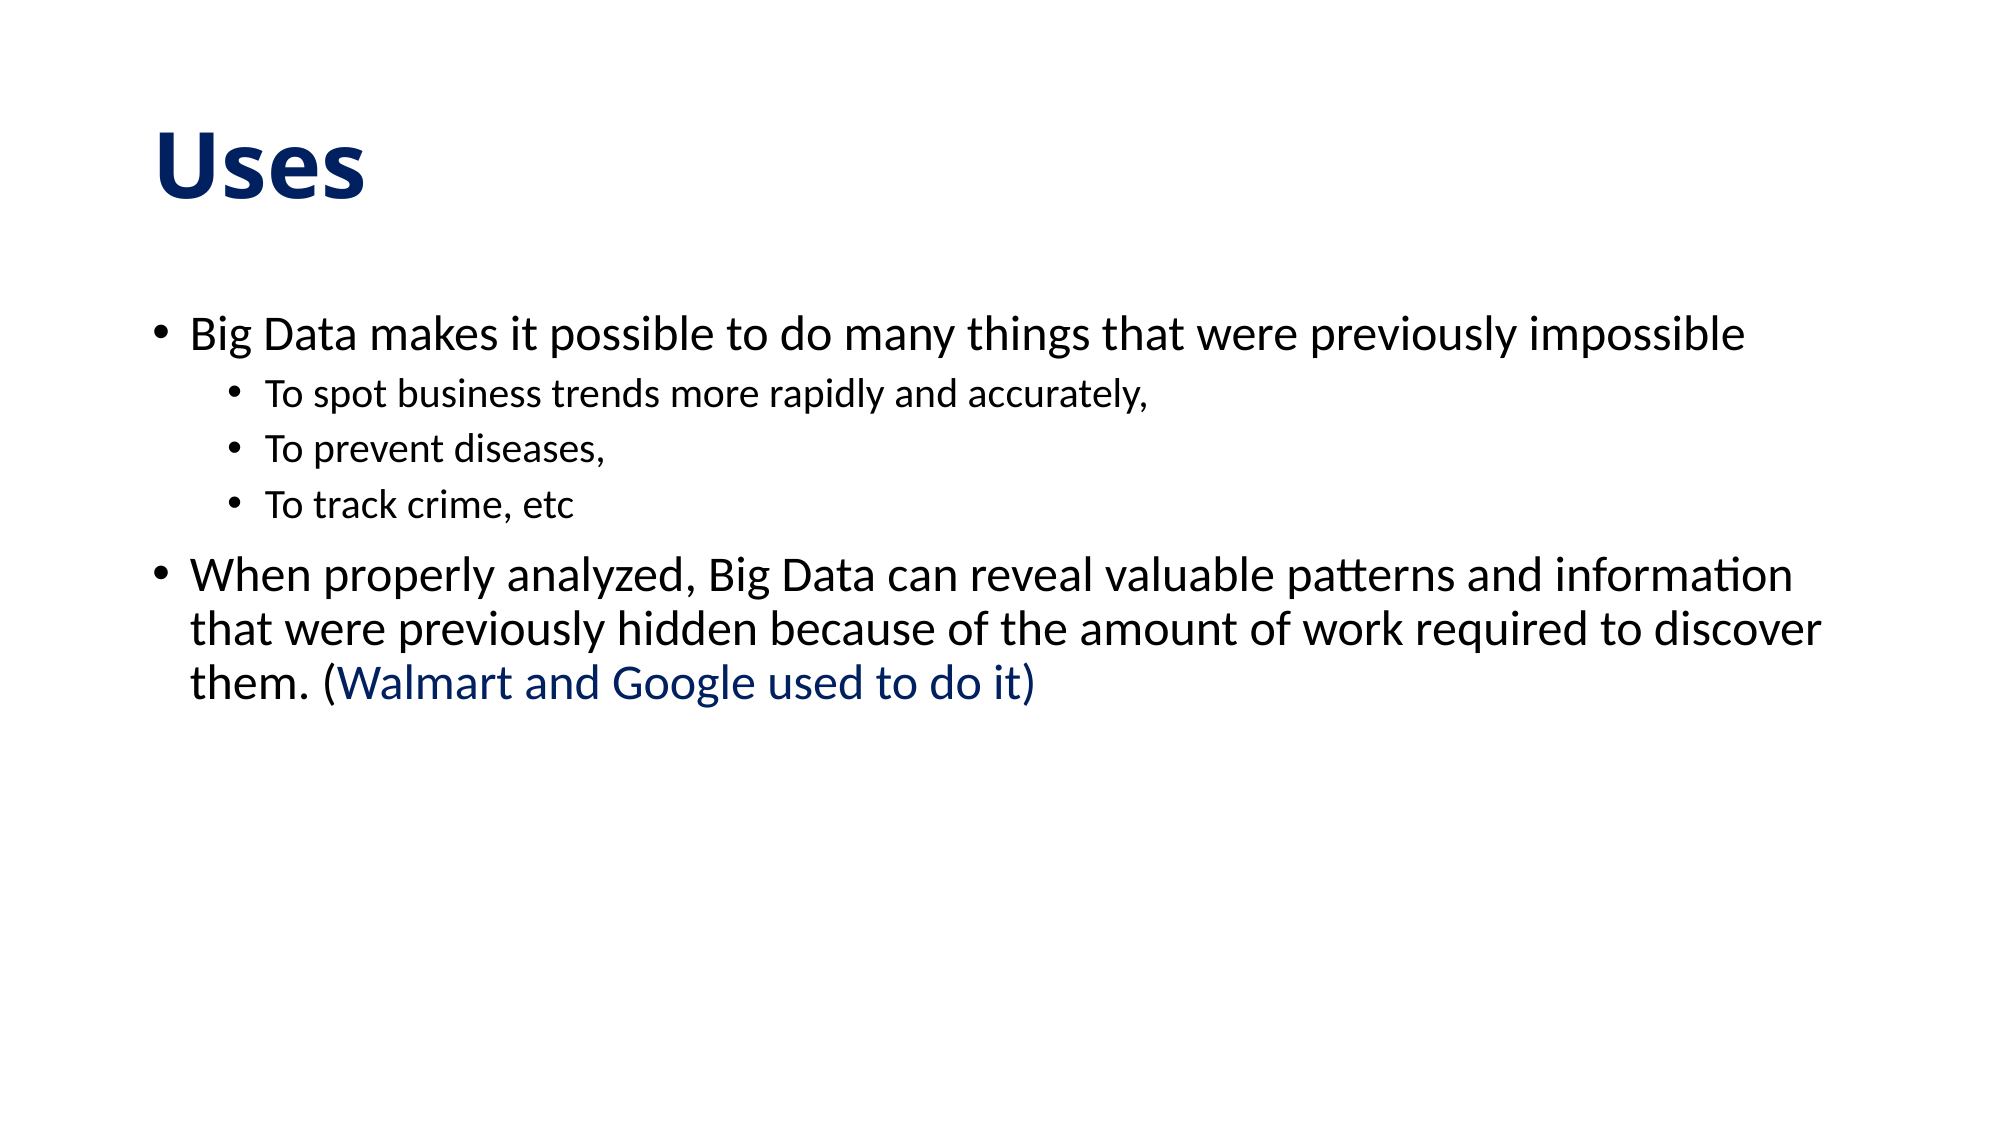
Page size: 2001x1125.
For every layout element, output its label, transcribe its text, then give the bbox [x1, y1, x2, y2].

title Uses [137, 59, 1863, 278]
list Big Data makes it possible to do many things that were previously impossible To spot business trends more rapidly and accurately, To prevent diseases, To track crime, etc When properly analyzed, Big Data can reveal valuable patterns and information that were previously hidden because of the amount of work required to discover them. (Walmart and Google used to do it) [137, 299, 1863, 1014]
